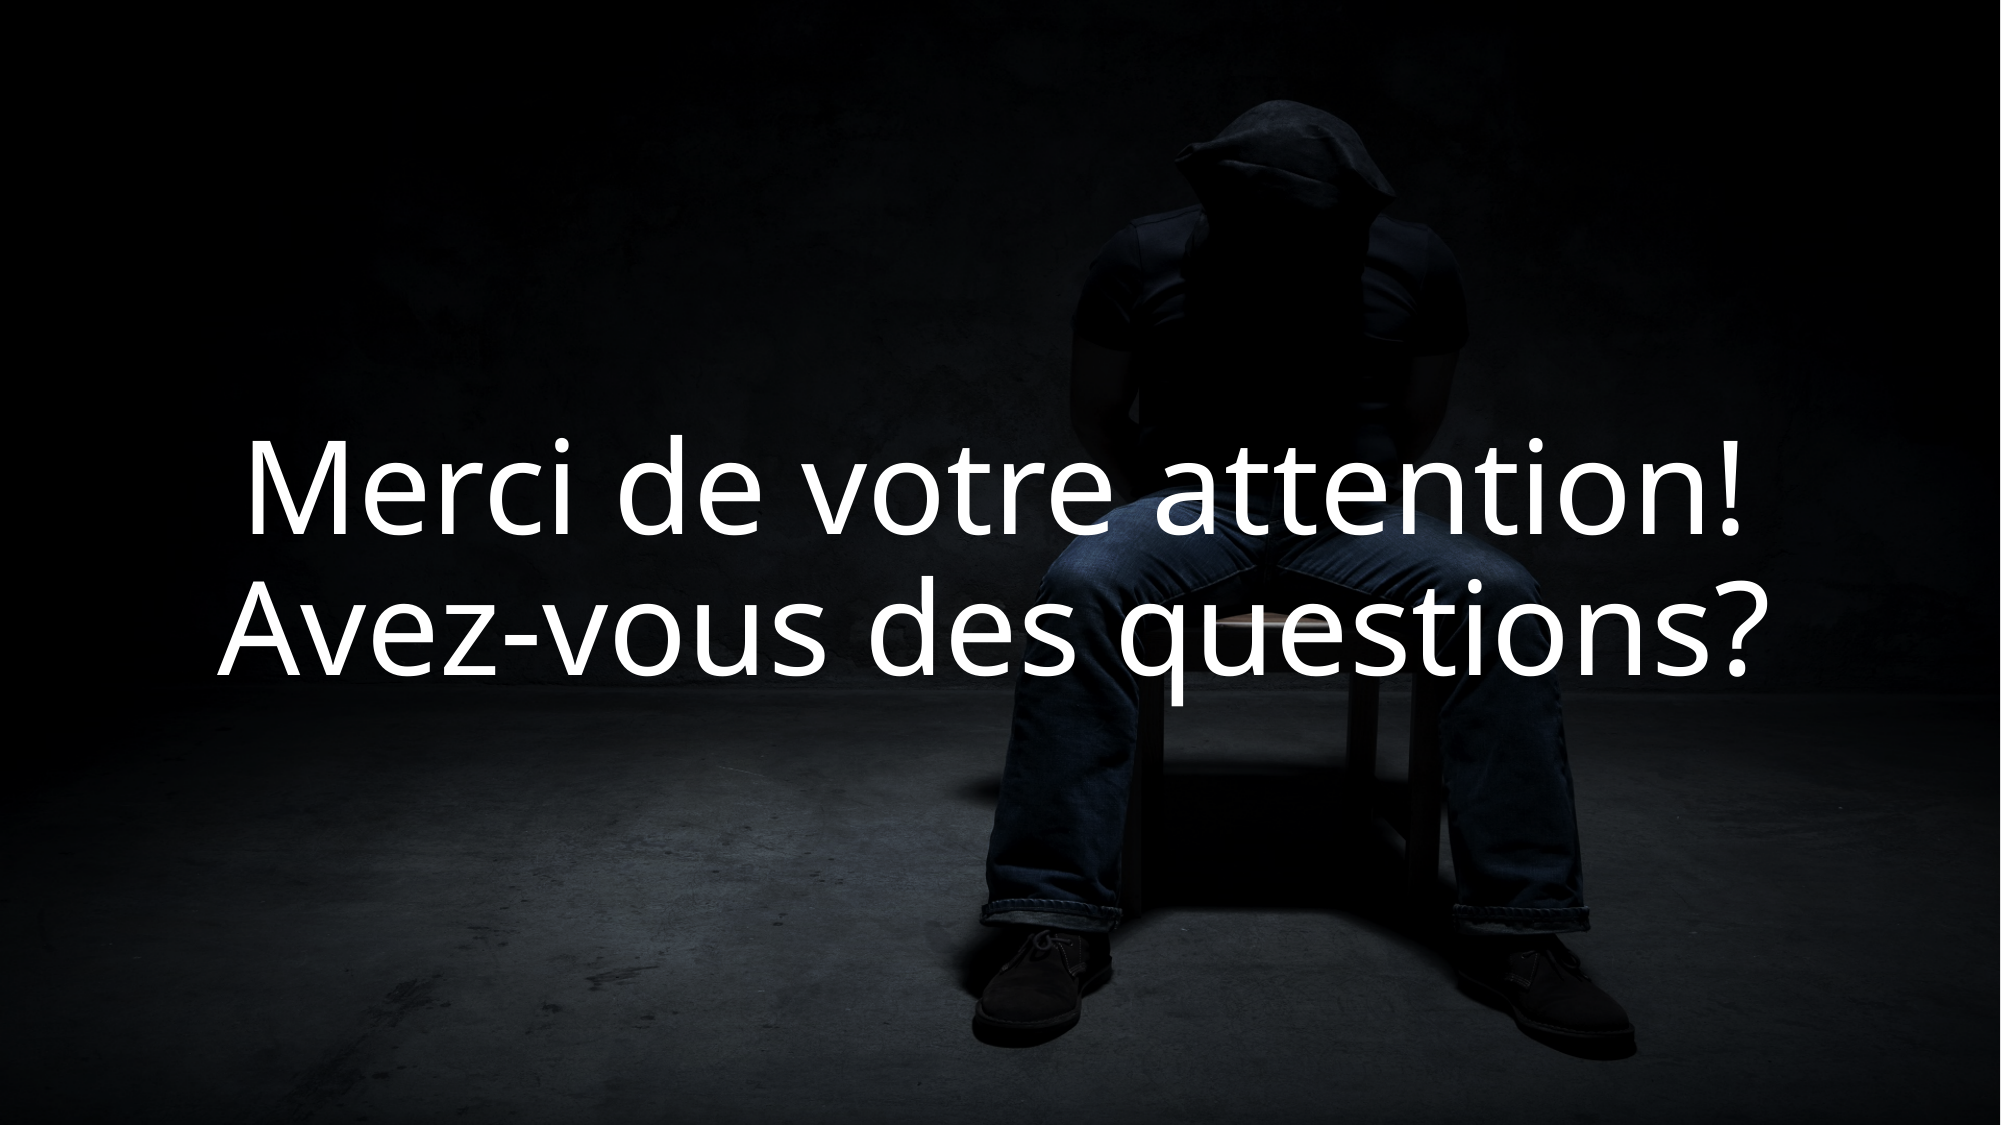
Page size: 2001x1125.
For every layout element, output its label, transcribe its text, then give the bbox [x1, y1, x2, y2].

title Merci de votre attention! Avez-vous des questions? [137, 361, 1853, 764]
picture [0, 0, 2001, 1125]
